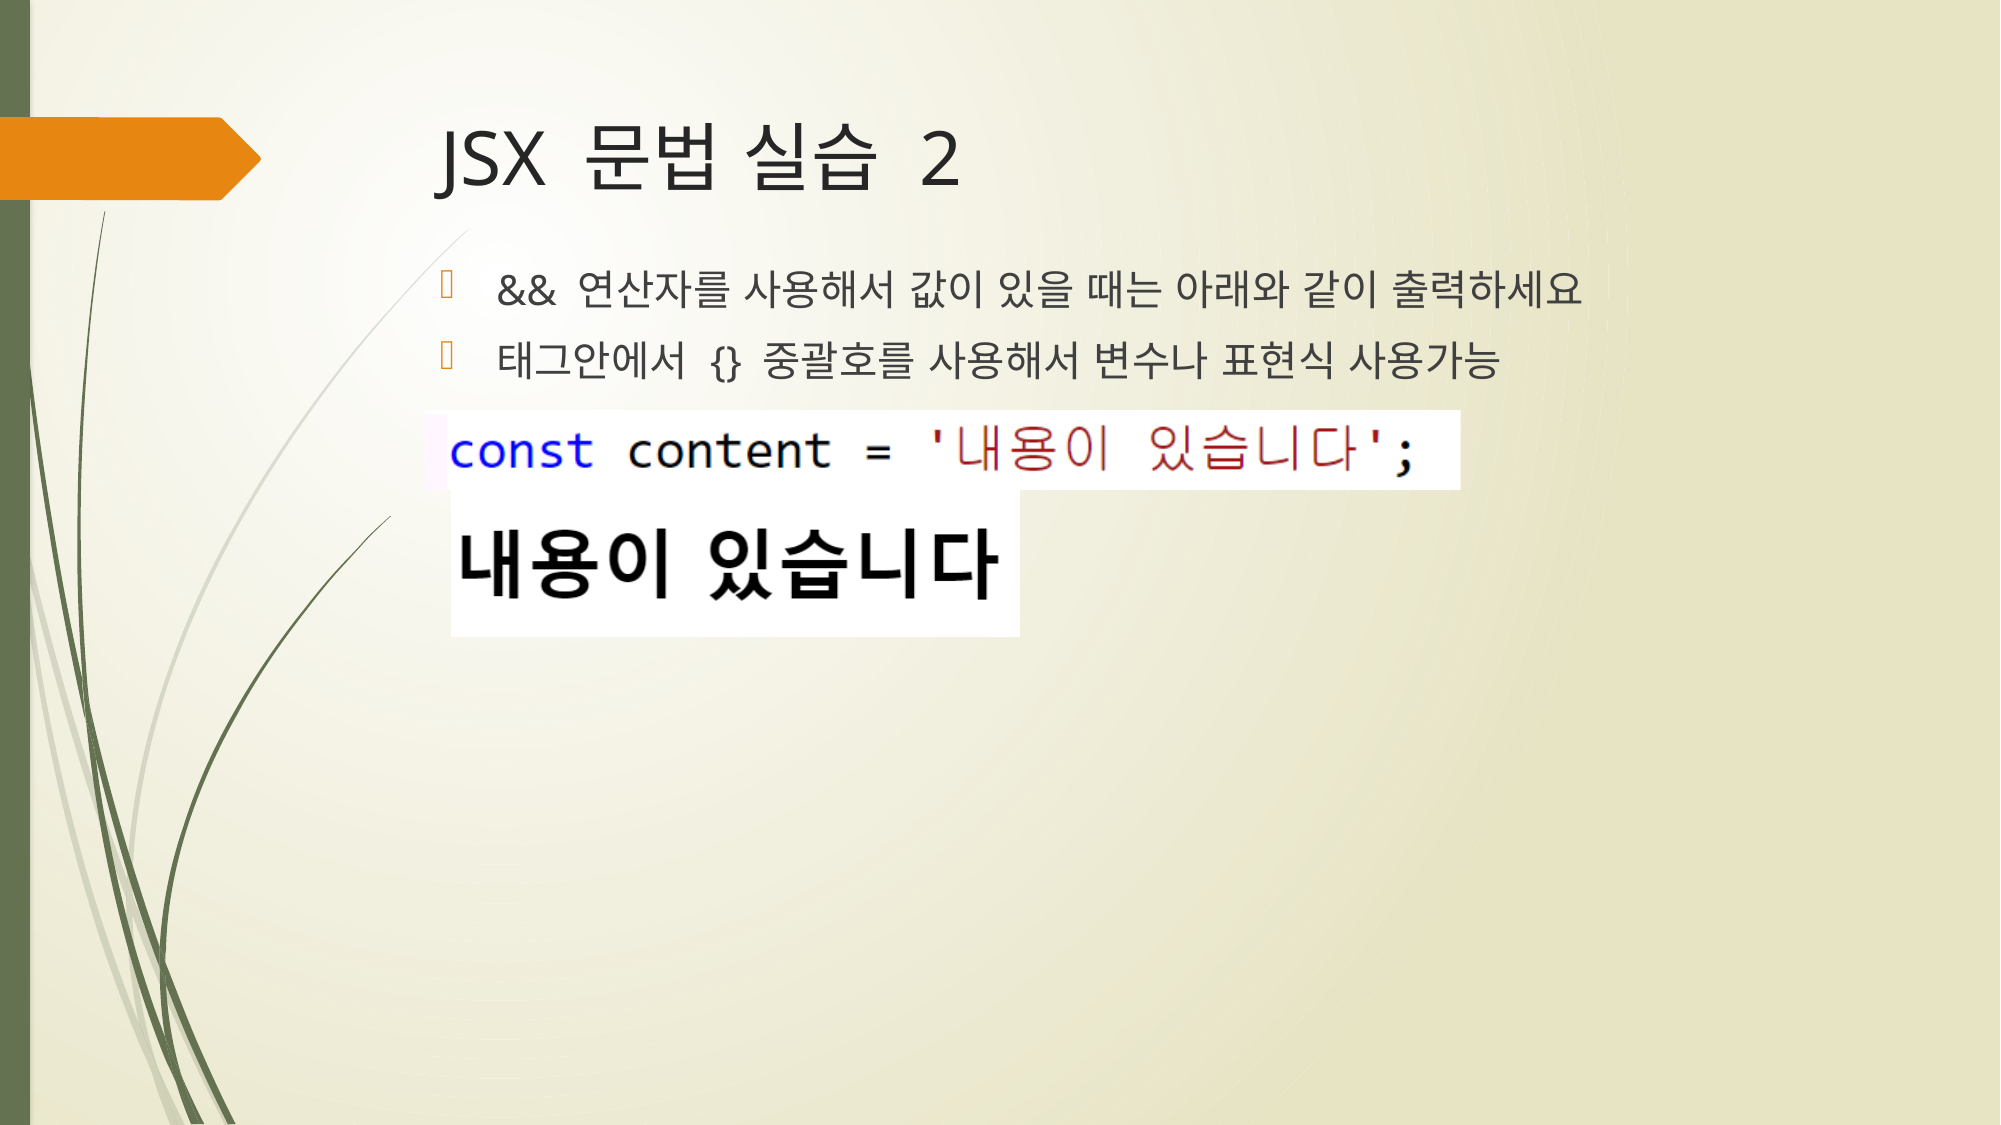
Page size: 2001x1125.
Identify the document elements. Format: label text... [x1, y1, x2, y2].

list && 연산자를 사용해서 값이 있을 때는 아래와 같이 출력하세요 태그안에서 {} 중괄호를 사용해서 변수나 표현식 사용가능 [424, 256, 1888, 876]
title JSX 문법 실습 2 [425, 102, 1888, 256]
picture [424, 409, 1461, 638]
